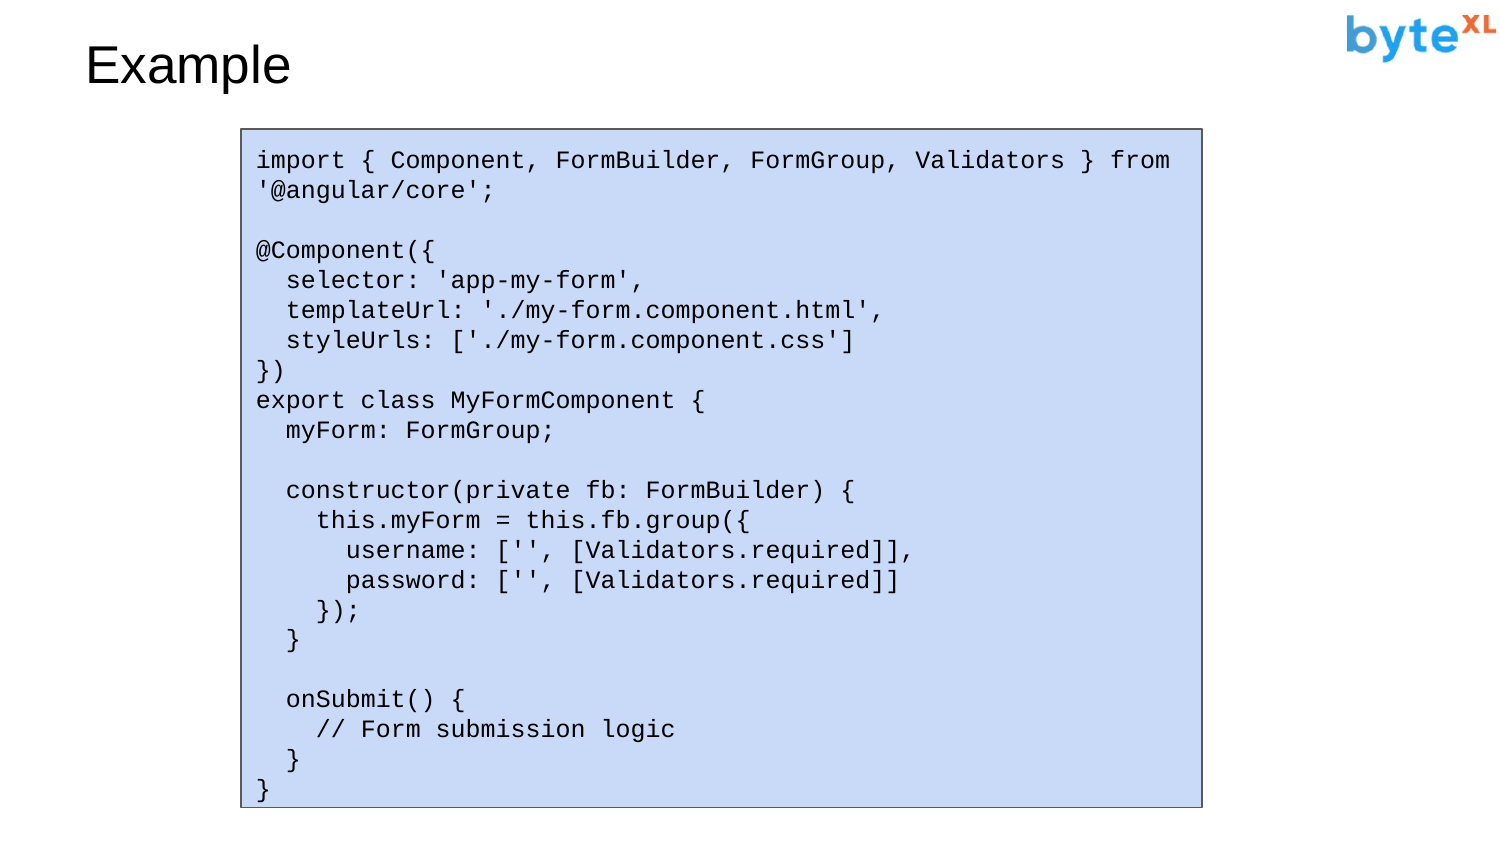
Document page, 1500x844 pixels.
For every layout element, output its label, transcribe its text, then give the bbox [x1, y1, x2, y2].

title Example [70, 15, 1469, 109]
picture [1332, 0, 1500, 65]
text_box import { Component, FormBuilder, FormGroup, Validators } from '@angular/core'; @Component({ selector: 'app-my-form', templateUrl: './my-form.component.html', styleUrls: ['./my-form.component.css'] }) export class MyFormComponent { myForm: FormGroup; constructor(private fb: FormBuilder) { this.myForm = this.fb.group({ username: ['', [Validators.required]], password: ['', [Validators.required]] }); } onSubmit() { // Form submission logic } } [240, 128, 1202, 808]
